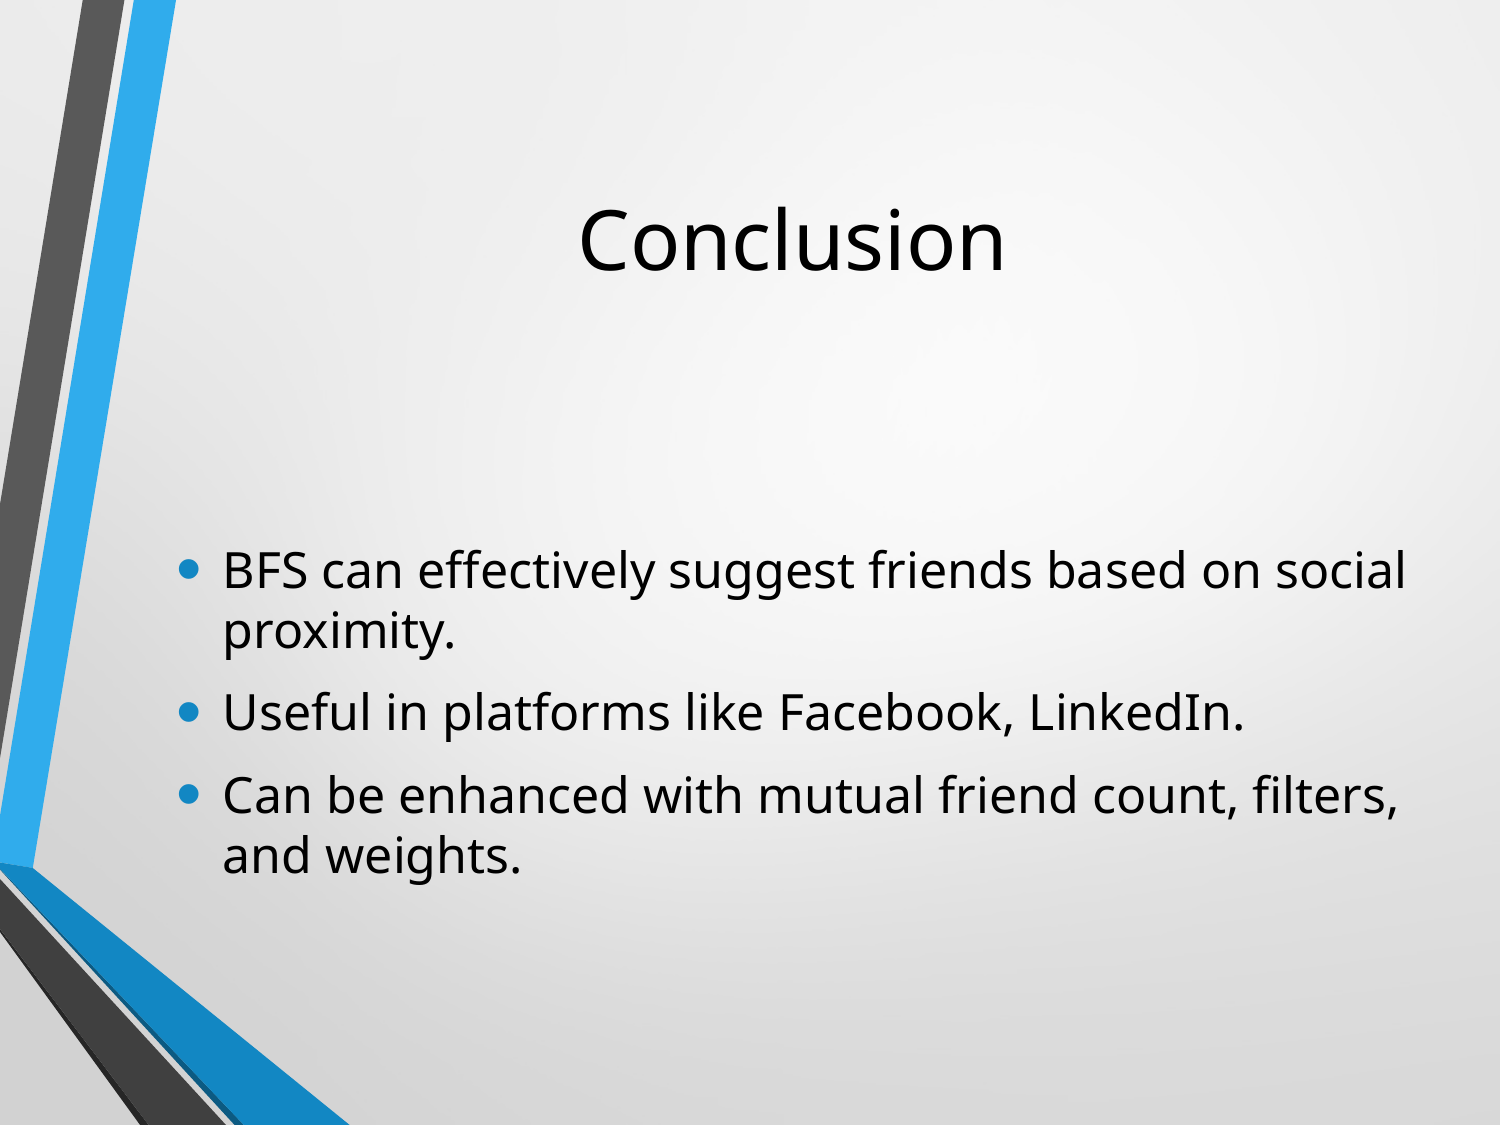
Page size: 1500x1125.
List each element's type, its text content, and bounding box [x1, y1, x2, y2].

list BFS can effectively suggest friends based on social proximity. Useful in platforms like Facebook, LinkedIn. Can be enhanced with mutual friend count, filters, and weights. [161, 437, 1425, 985]
title Conclusion [161, 75, 1425, 400]
